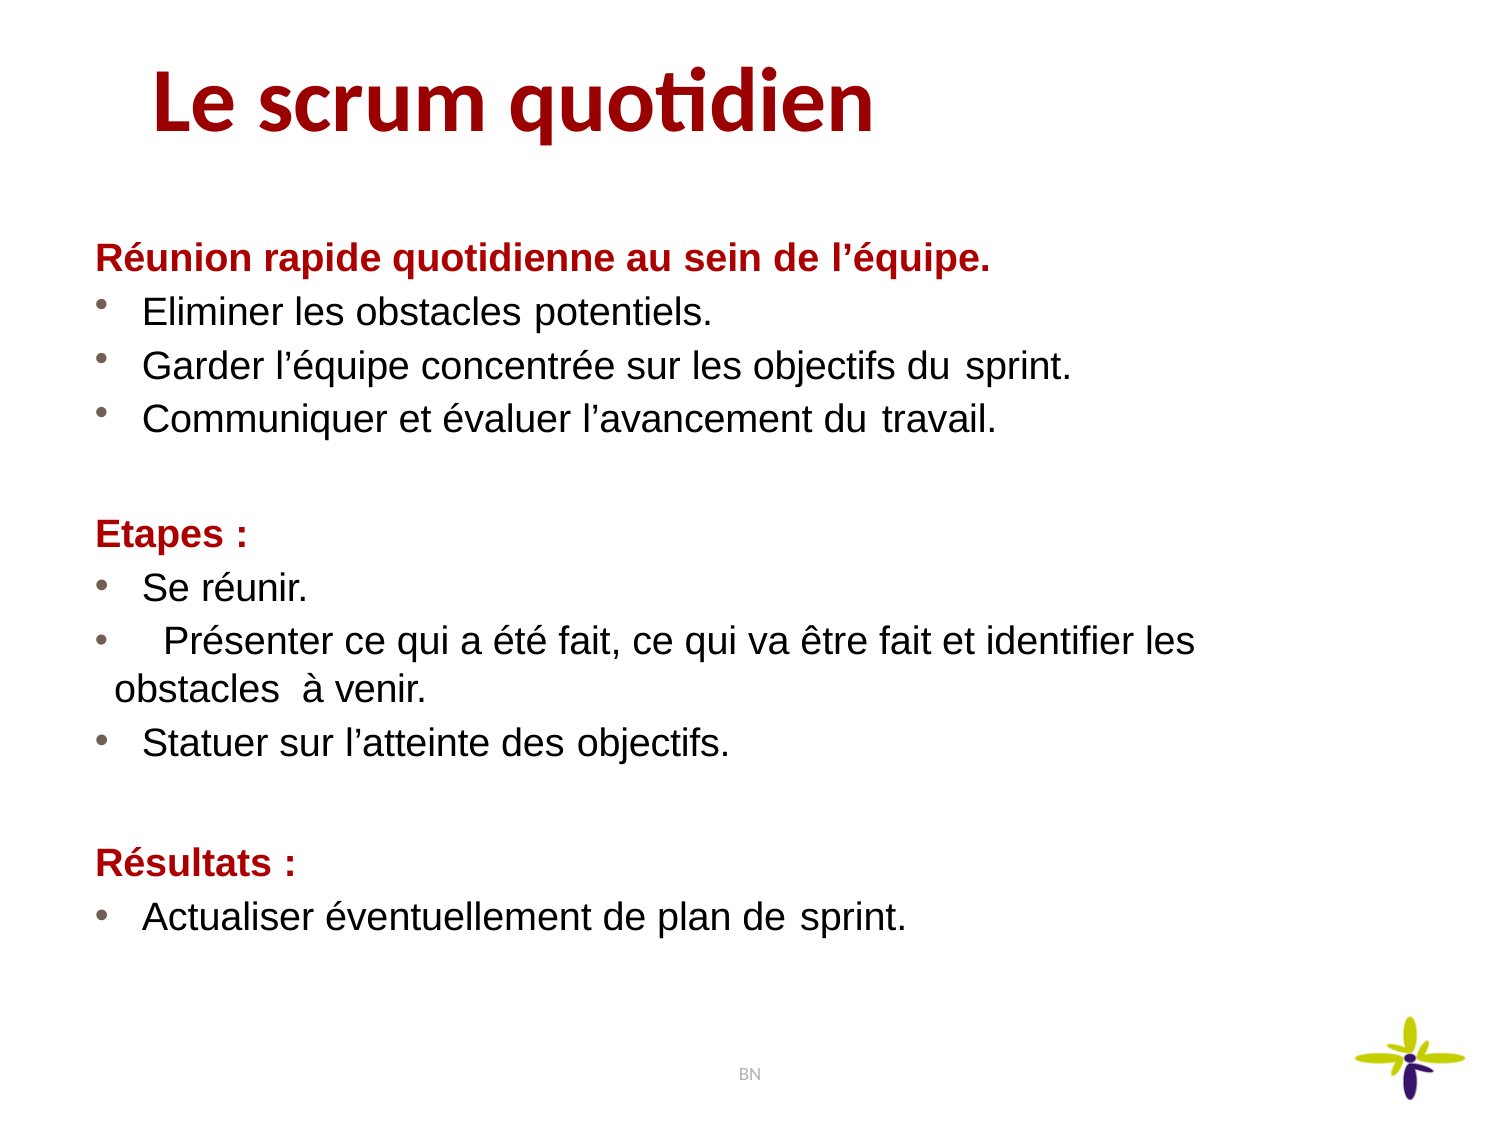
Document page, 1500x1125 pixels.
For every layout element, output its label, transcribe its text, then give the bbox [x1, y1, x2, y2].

picture [1337, 1012, 1473, 1107]
text_box Réunion rapide quotidienne au sein de l’équipe. Eliminer les obstacles potentiels. Garder l’équipe concentrée sur les objectifs du sprint. Communiquer et évaluer l’avancement du travail. Etapes : Se réunir. Présenter ce qui a été fait, ce qui va être fait et identifier les obstacles à venir. Statuer sur l’atteinte des objectifs. Résultats : Actualiser éventuellement de plan de sprint. [92, 223, 1365, 939]
footer BN [496, 1042, 1004, 1103]
text_box Le scrum quotidien [150, 37, 1034, 150]
